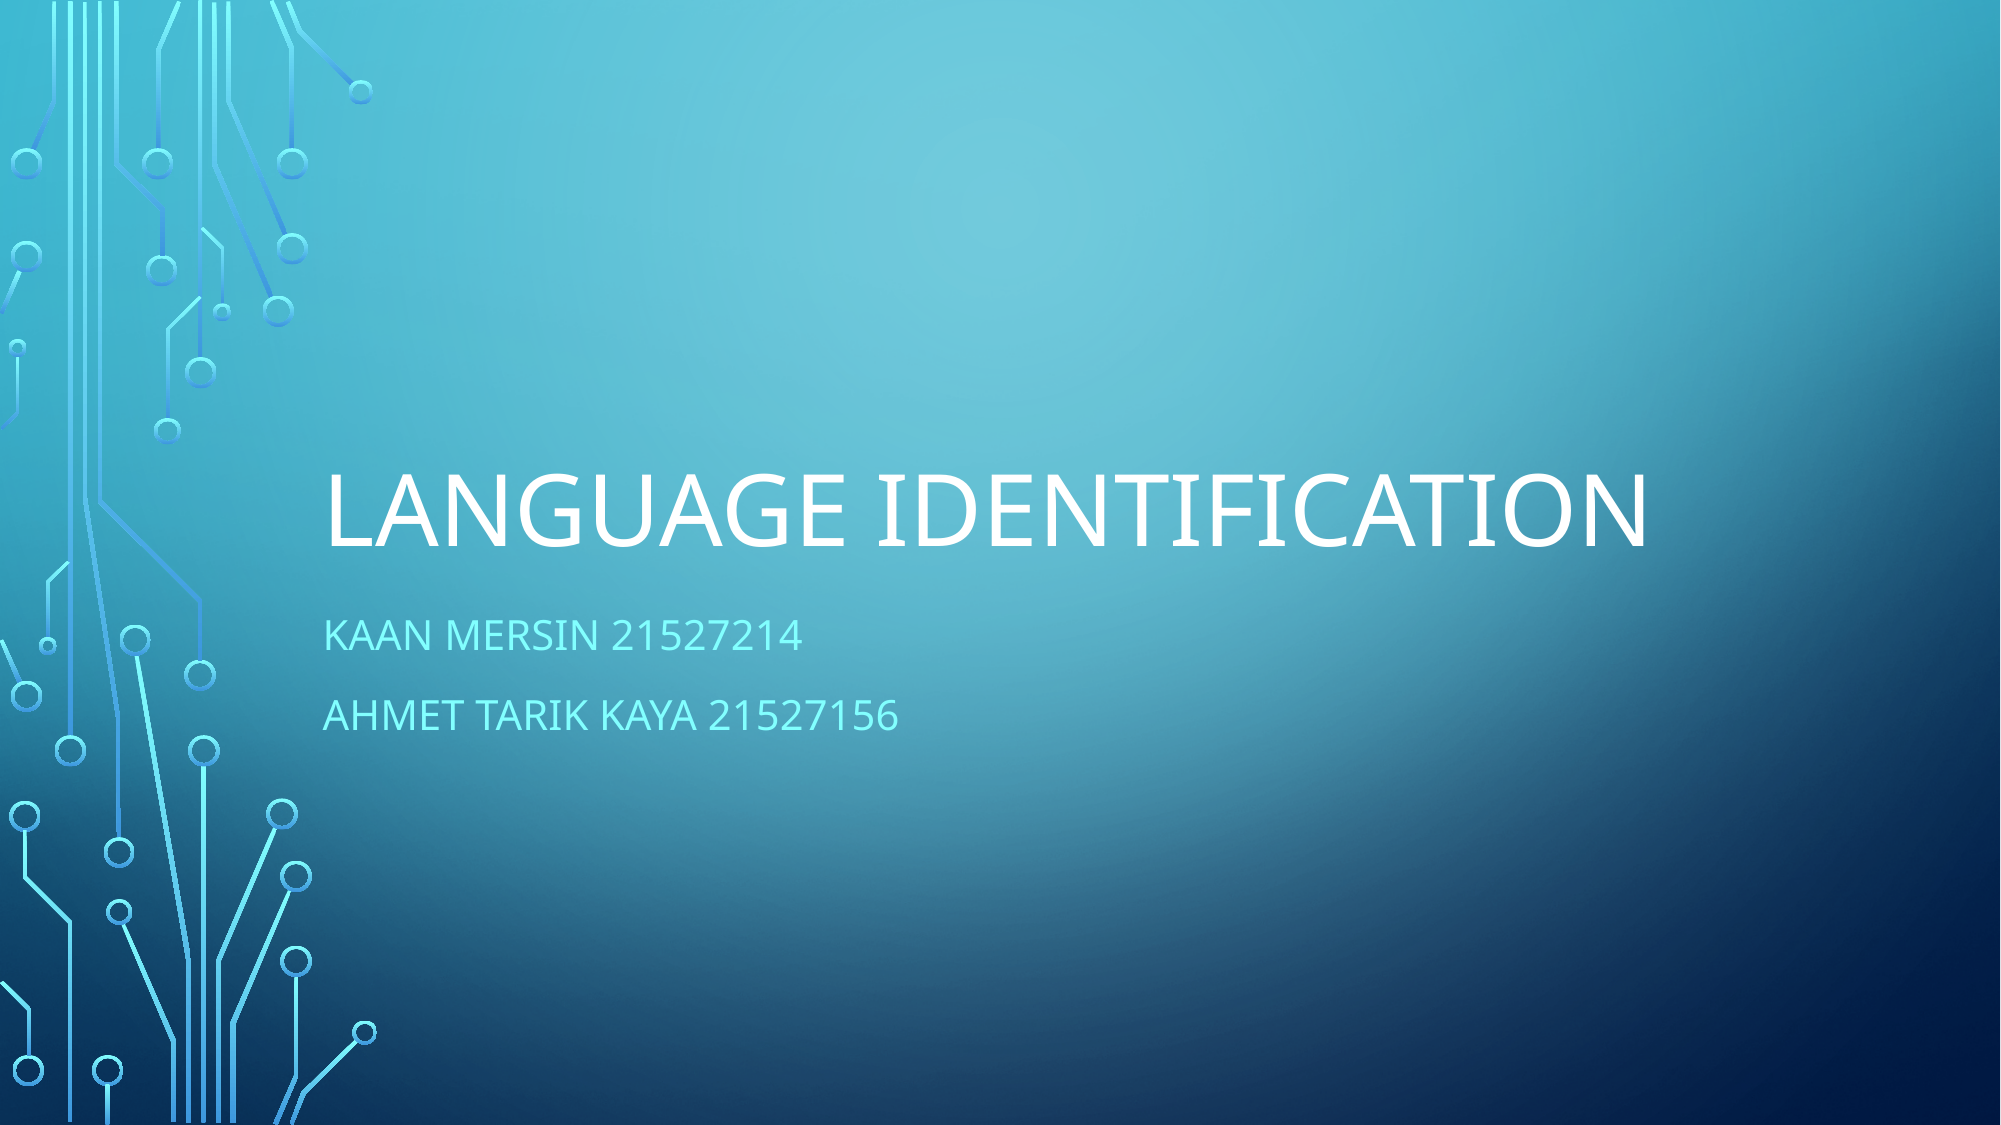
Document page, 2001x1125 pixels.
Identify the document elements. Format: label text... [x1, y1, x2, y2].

subtitle Kaan mersın 21527214 Ahmet tarık kaya 21527156 [307, 590, 1750, 863]
title Language ıdentıfıcatıon [307, 184, 1750, 576]
